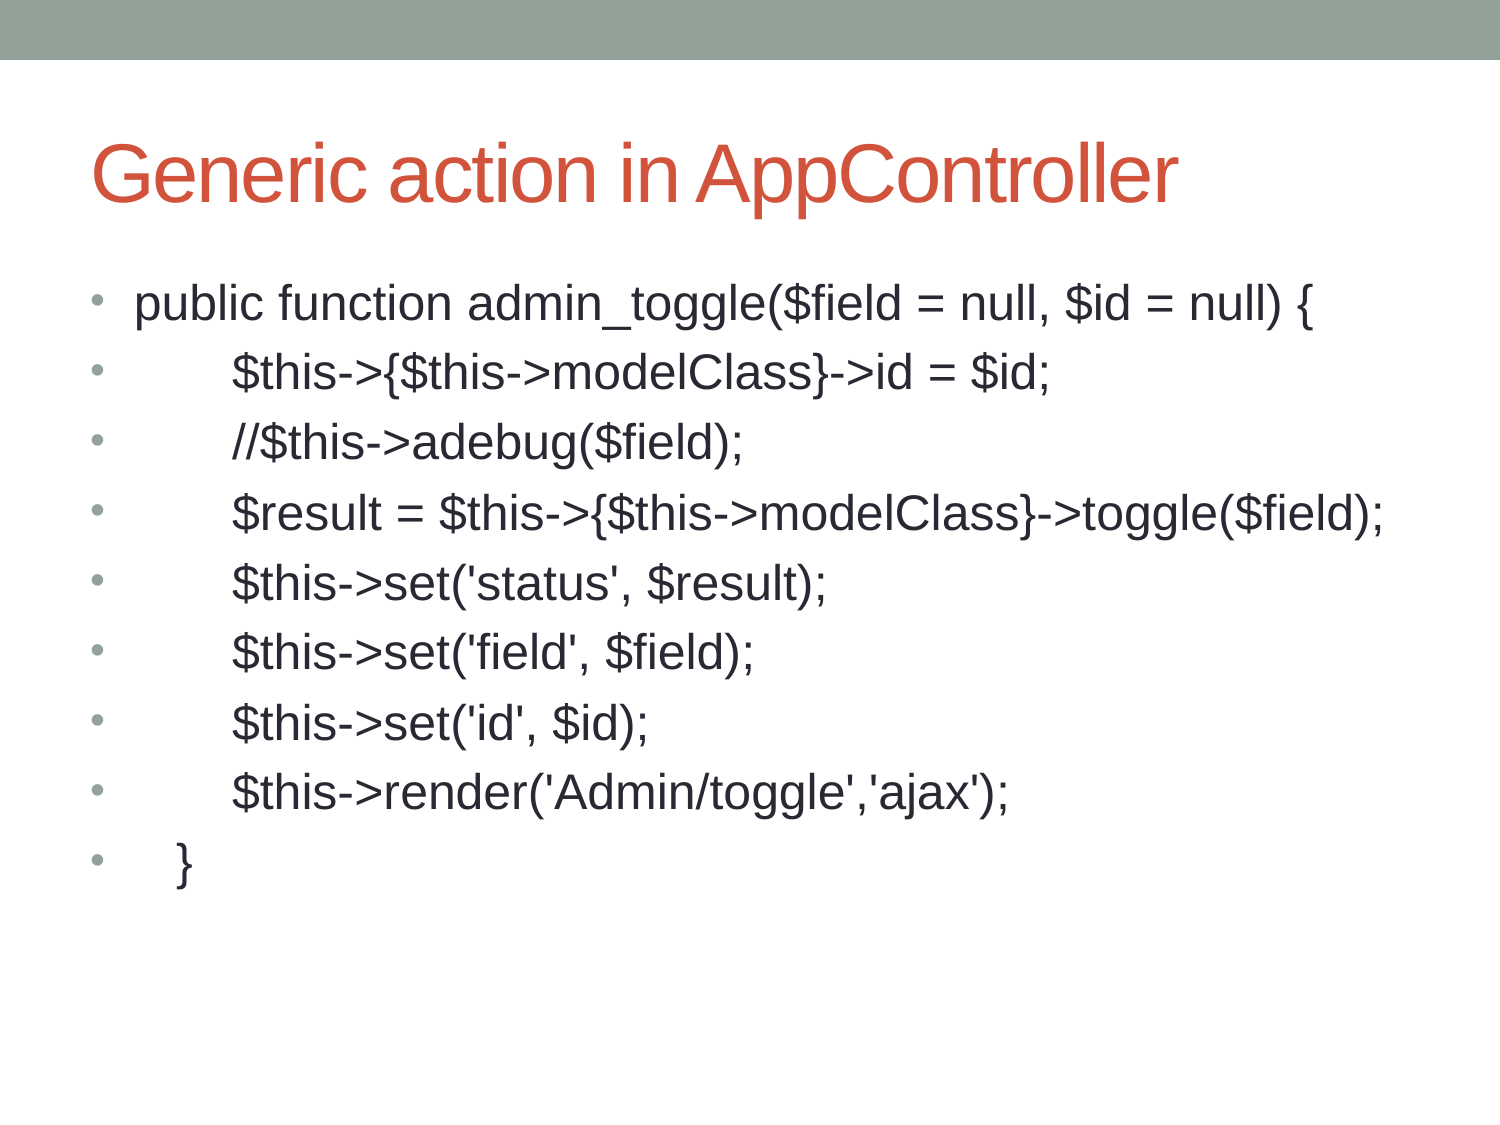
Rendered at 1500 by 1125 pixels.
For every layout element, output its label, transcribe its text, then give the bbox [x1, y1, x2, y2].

title Generic action in AppController [75, 87, 1425, 250]
list public function admin_toggle($field = null, $id = null) { $this->{$this->modelClass}->id = $id; //$this->adebug($field); $result = $this->{$this->modelClass}->toggle($field); $this->set('status', $result); $this->set('field', $field); $this->set('id', $id); $this->render('Admin/toggle','ajax'); } [75, 262, 1425, 1063]
